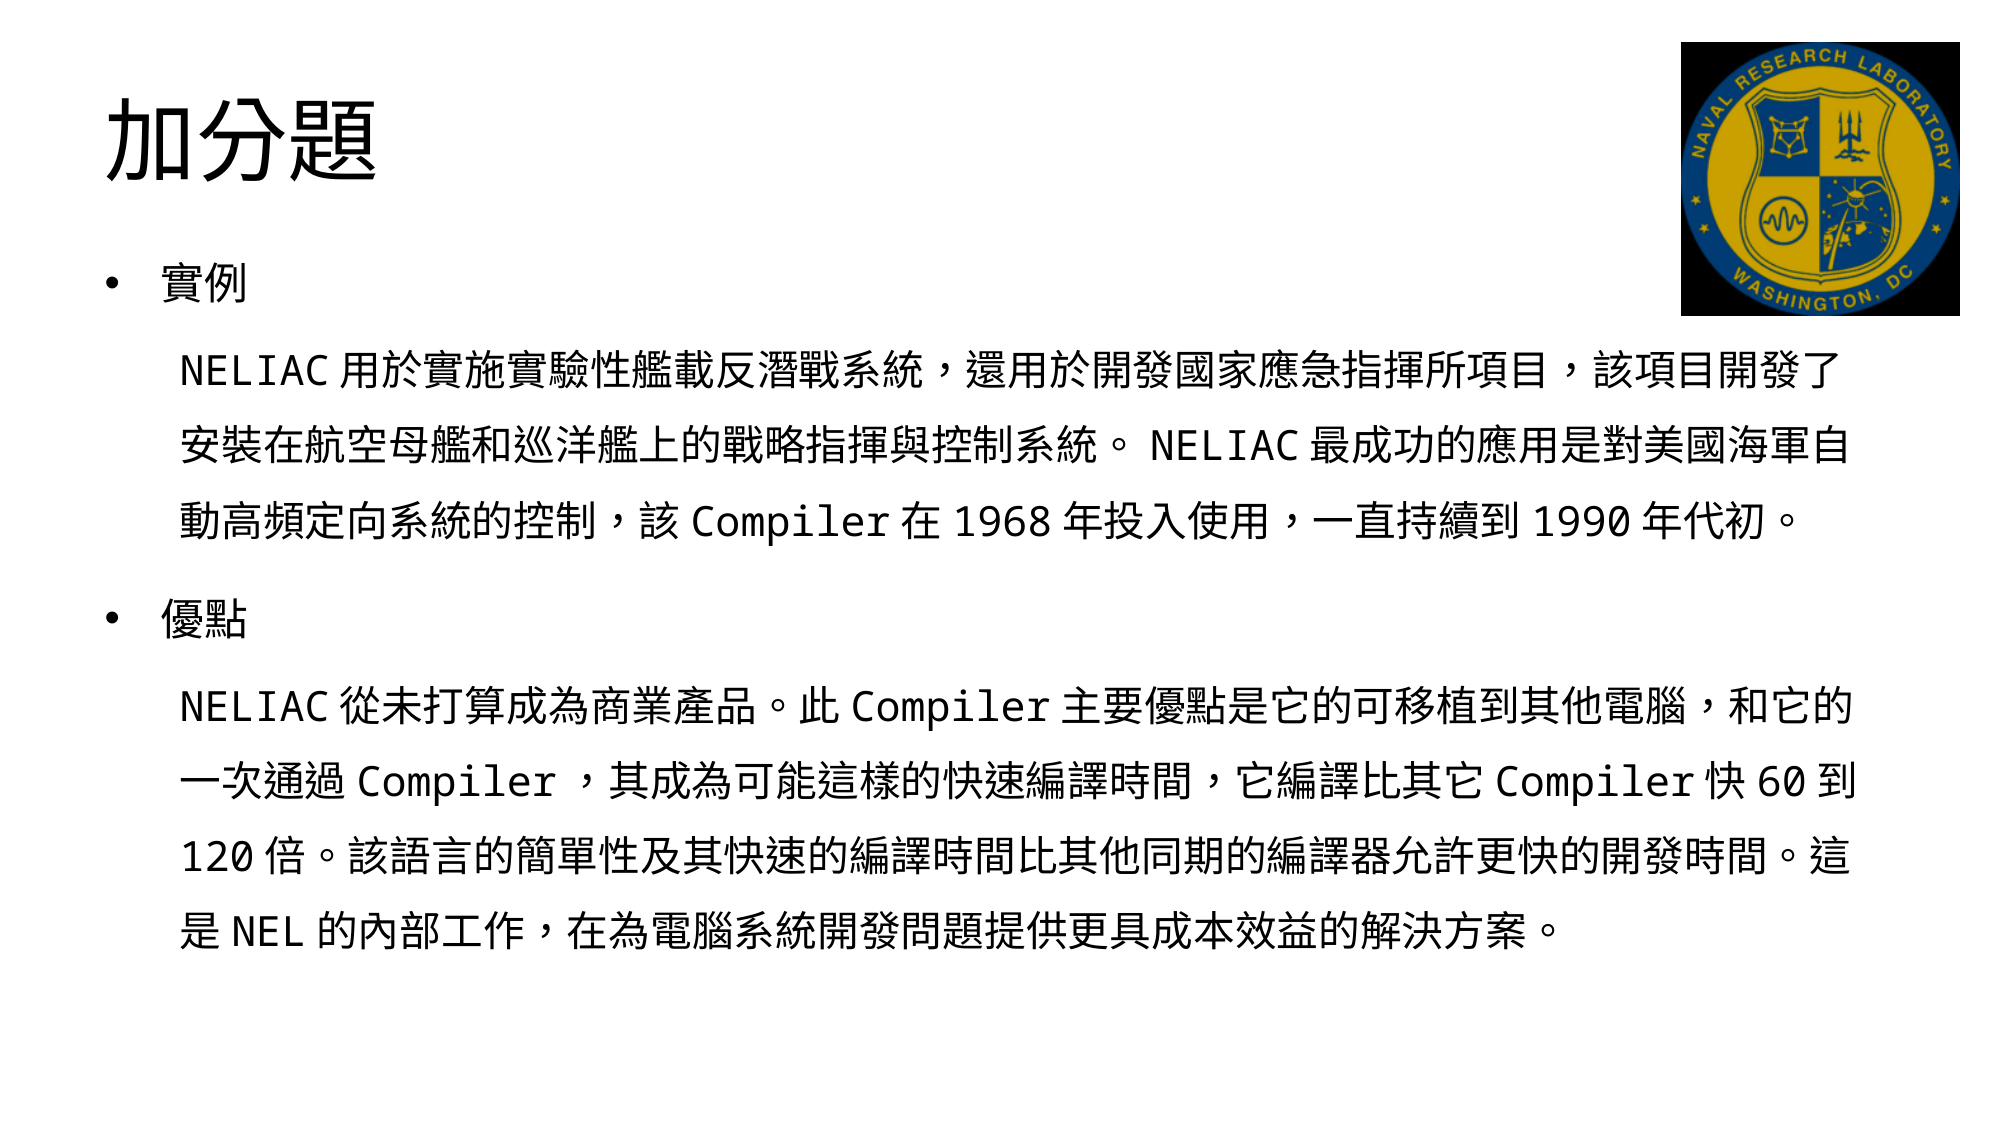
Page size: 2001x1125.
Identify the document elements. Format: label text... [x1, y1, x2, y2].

picture [1681, 42, 1960, 316]
text_box 加分題 [89, 75, 544, 200]
subtitle 實例 NELIAC用於實施實驗性艦載反潛戰系統，還用於開發國家應急指揮所項目，該項目開發了安裝在航空母艦和巡洋艦上的戰略指揮與控制系統。NELIAC最成功的應用是對美國海軍自動高頻定向系統的控制，該Compiler在1968年投入使用，一直持續到1990年代初。 優點 NELIAC從未打算成為商業產品。此Compiler主要優點是它的可移植到其他電腦，和它的一次通過Compiler，其成為可能這樣的快速編譯時間，它編譯比其它Compiler快60到120倍。該語言的簡單性及其快速的編譯時間比其他同期的編譯器允許更快的開發時間。這是NEL的內部工作，在為電腦系統開發問題提供更具成本效益的解決方案。 [89, 222, 1880, 1031]
